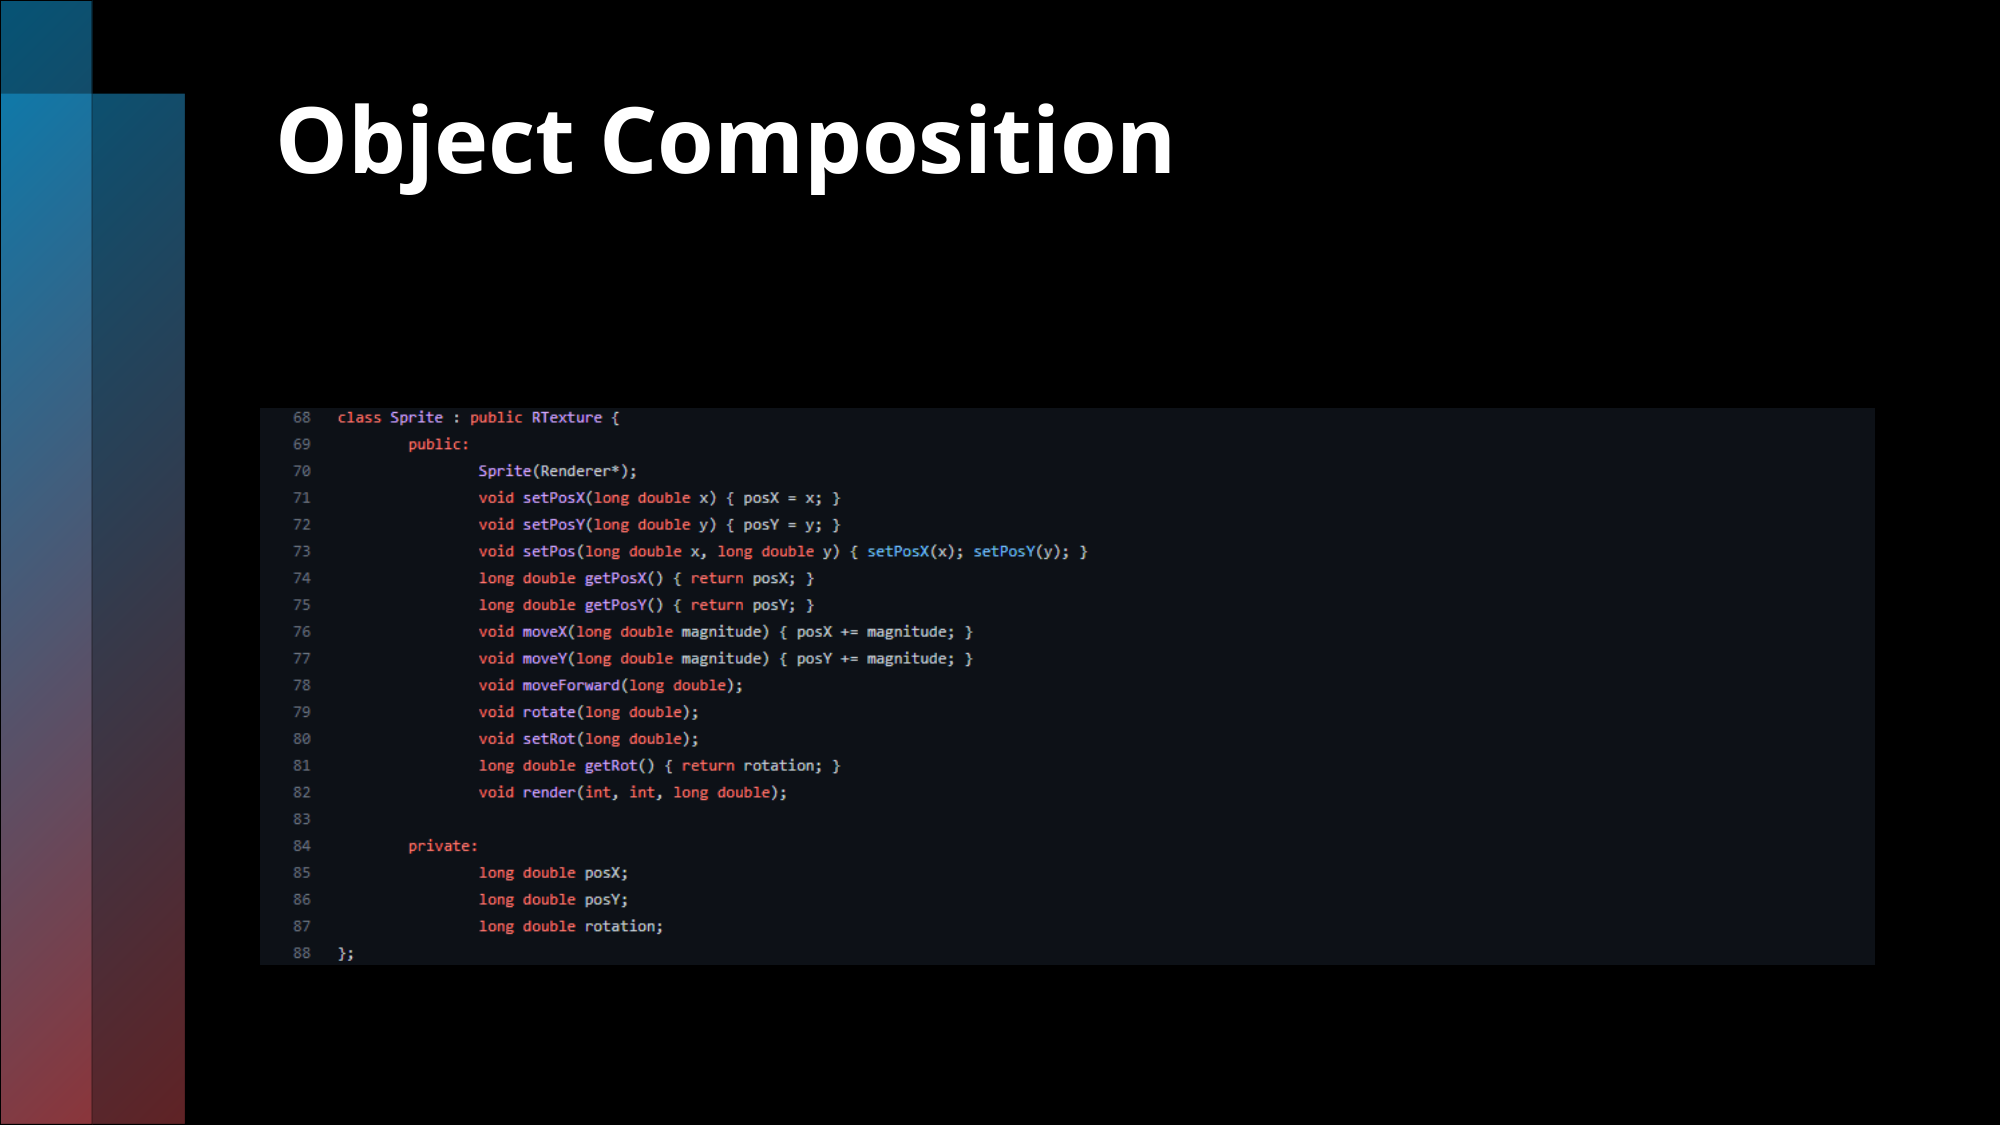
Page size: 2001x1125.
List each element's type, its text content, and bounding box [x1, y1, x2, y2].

title Object Composition [260, 74, 1817, 329]
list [260, 408, 1875, 965]
